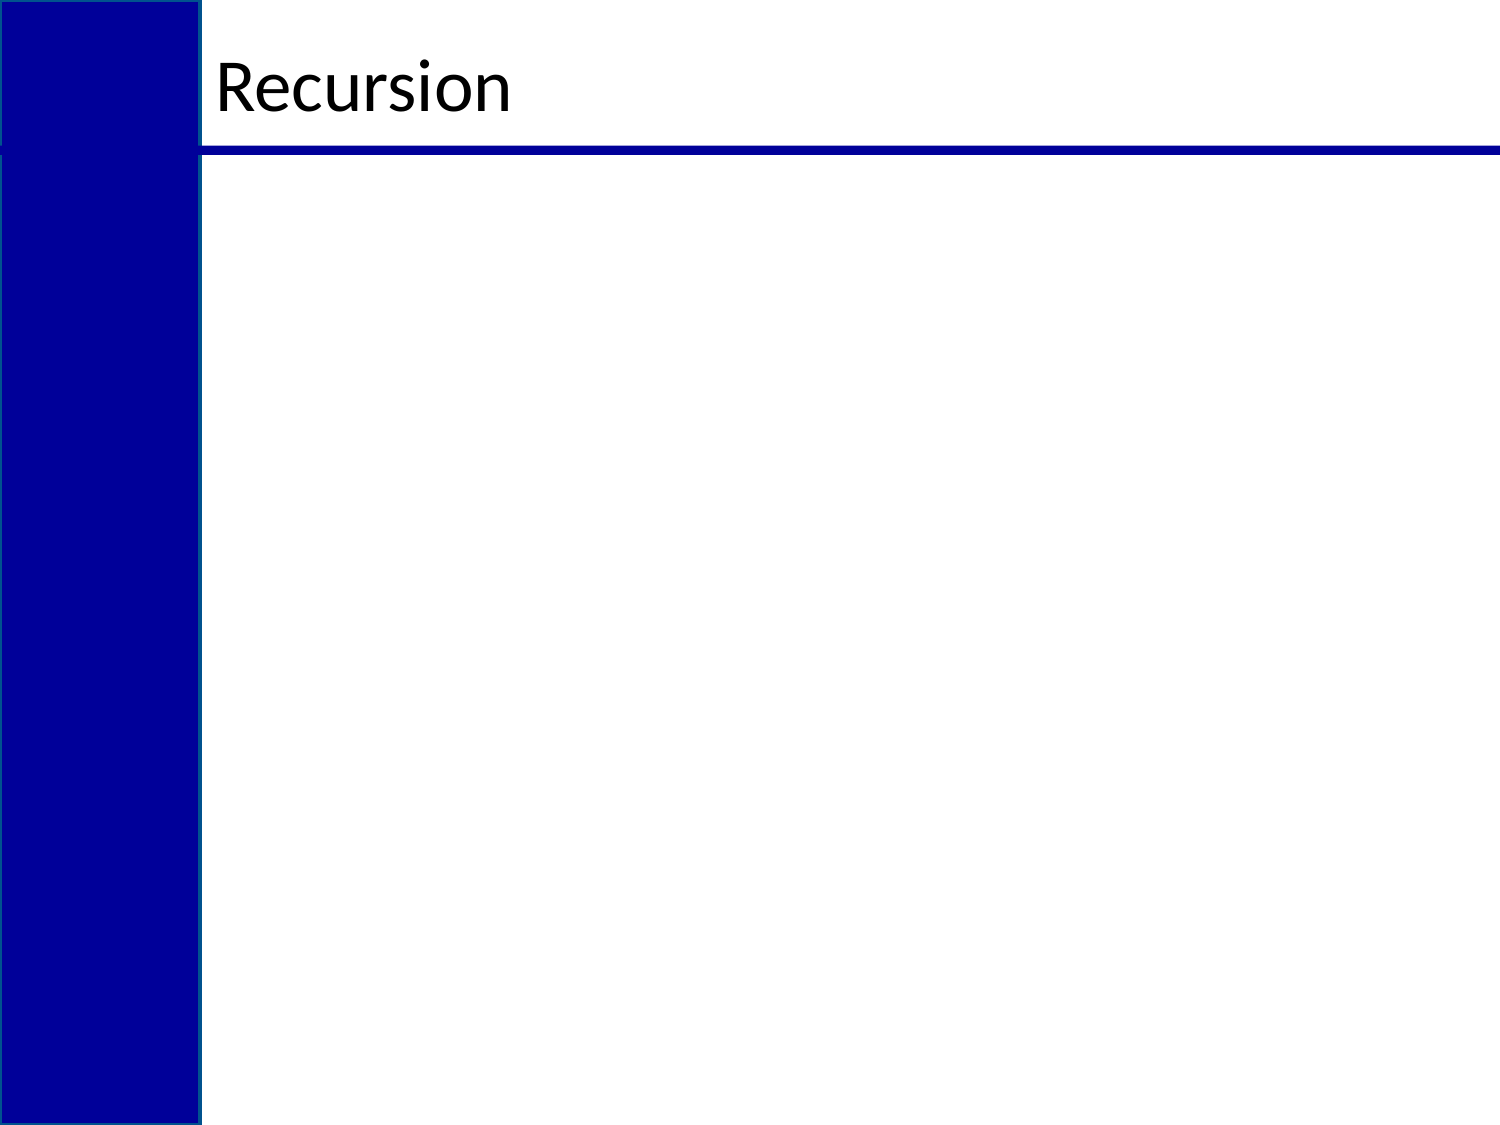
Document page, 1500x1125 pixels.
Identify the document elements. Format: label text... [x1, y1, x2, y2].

title Recursion [200, 24, 1375, 138]
